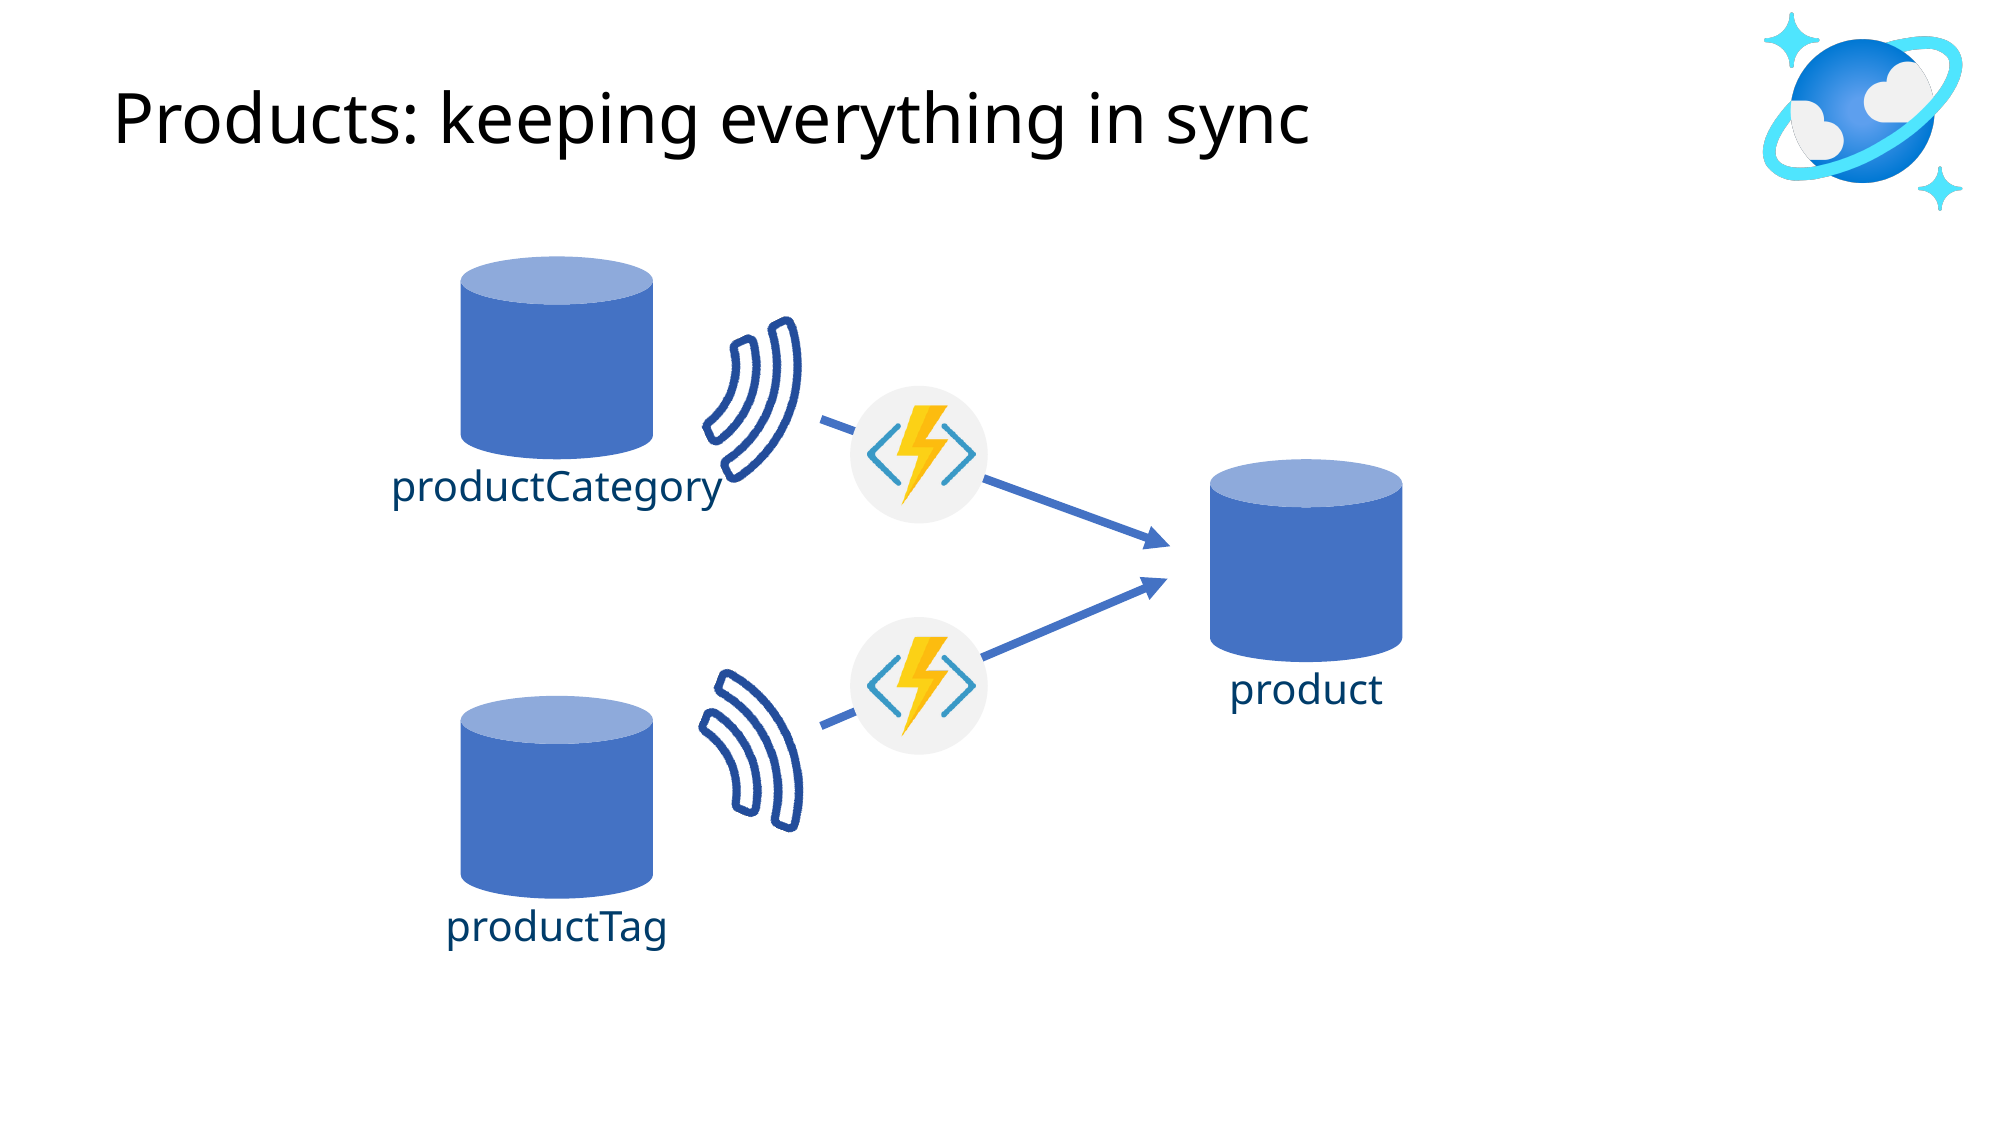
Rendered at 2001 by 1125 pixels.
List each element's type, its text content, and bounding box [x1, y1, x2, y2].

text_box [850, 617, 988, 755]
picture [695, 334, 825, 464]
text_box productCategory [460, 255, 654, 460]
picture [1757, 6, 1968, 217]
picture [693, 685, 822, 815]
text_box product [1209, 458, 1403, 663]
text_box productTag [460, 695, 654, 900]
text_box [820, 418, 1171, 547]
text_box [850, 385, 988, 524]
title Products: keeping everything in sync [97, 75, 1904, 167]
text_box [820, 578, 1168, 726]
